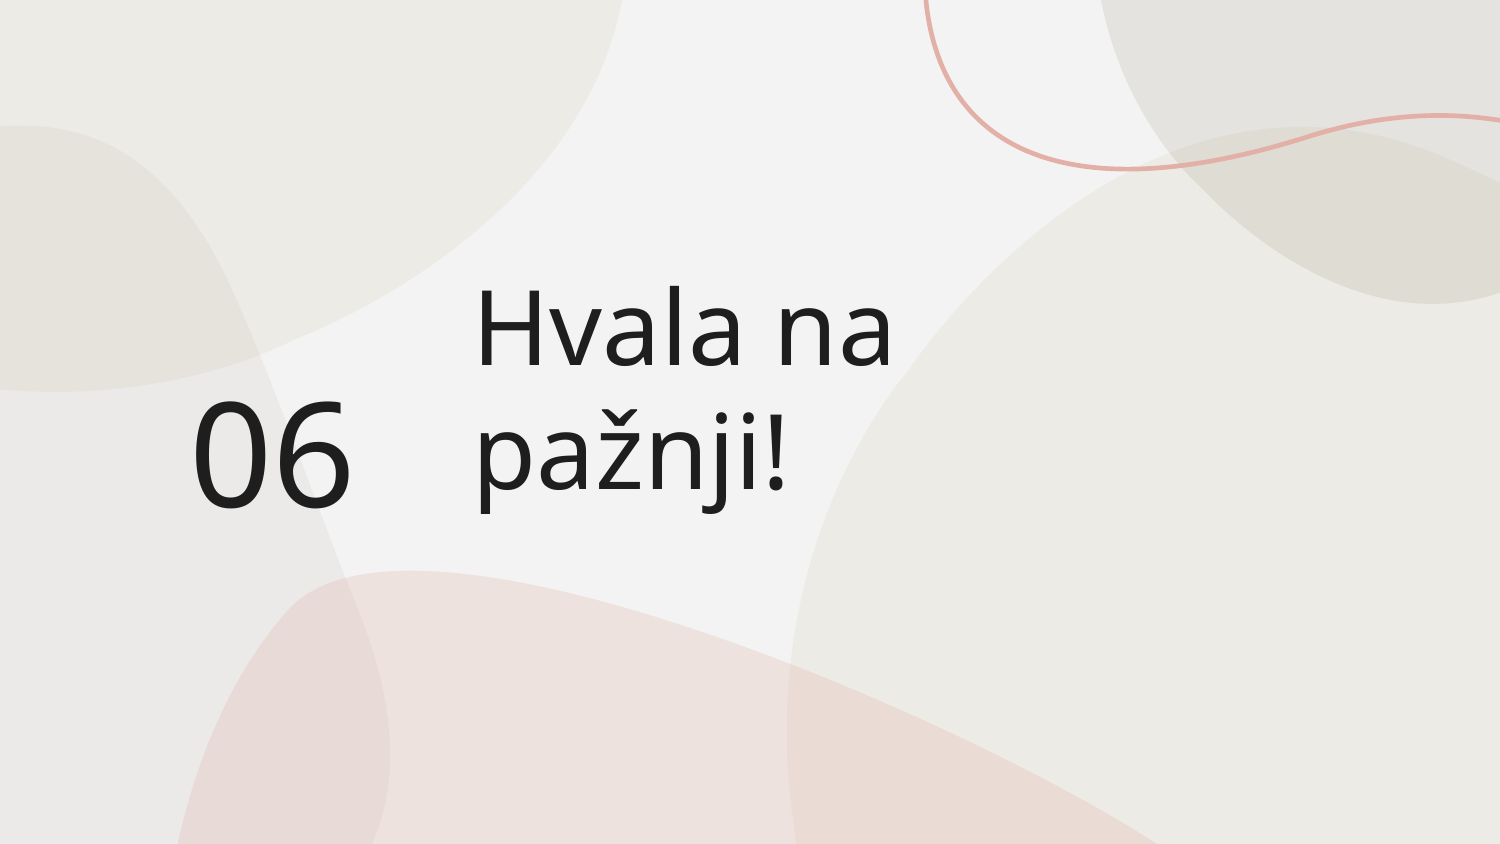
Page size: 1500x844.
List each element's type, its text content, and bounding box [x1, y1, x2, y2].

title 06 [174, 367, 421, 552]
title Hvala na pažnji! [457, 235, 1251, 651]
